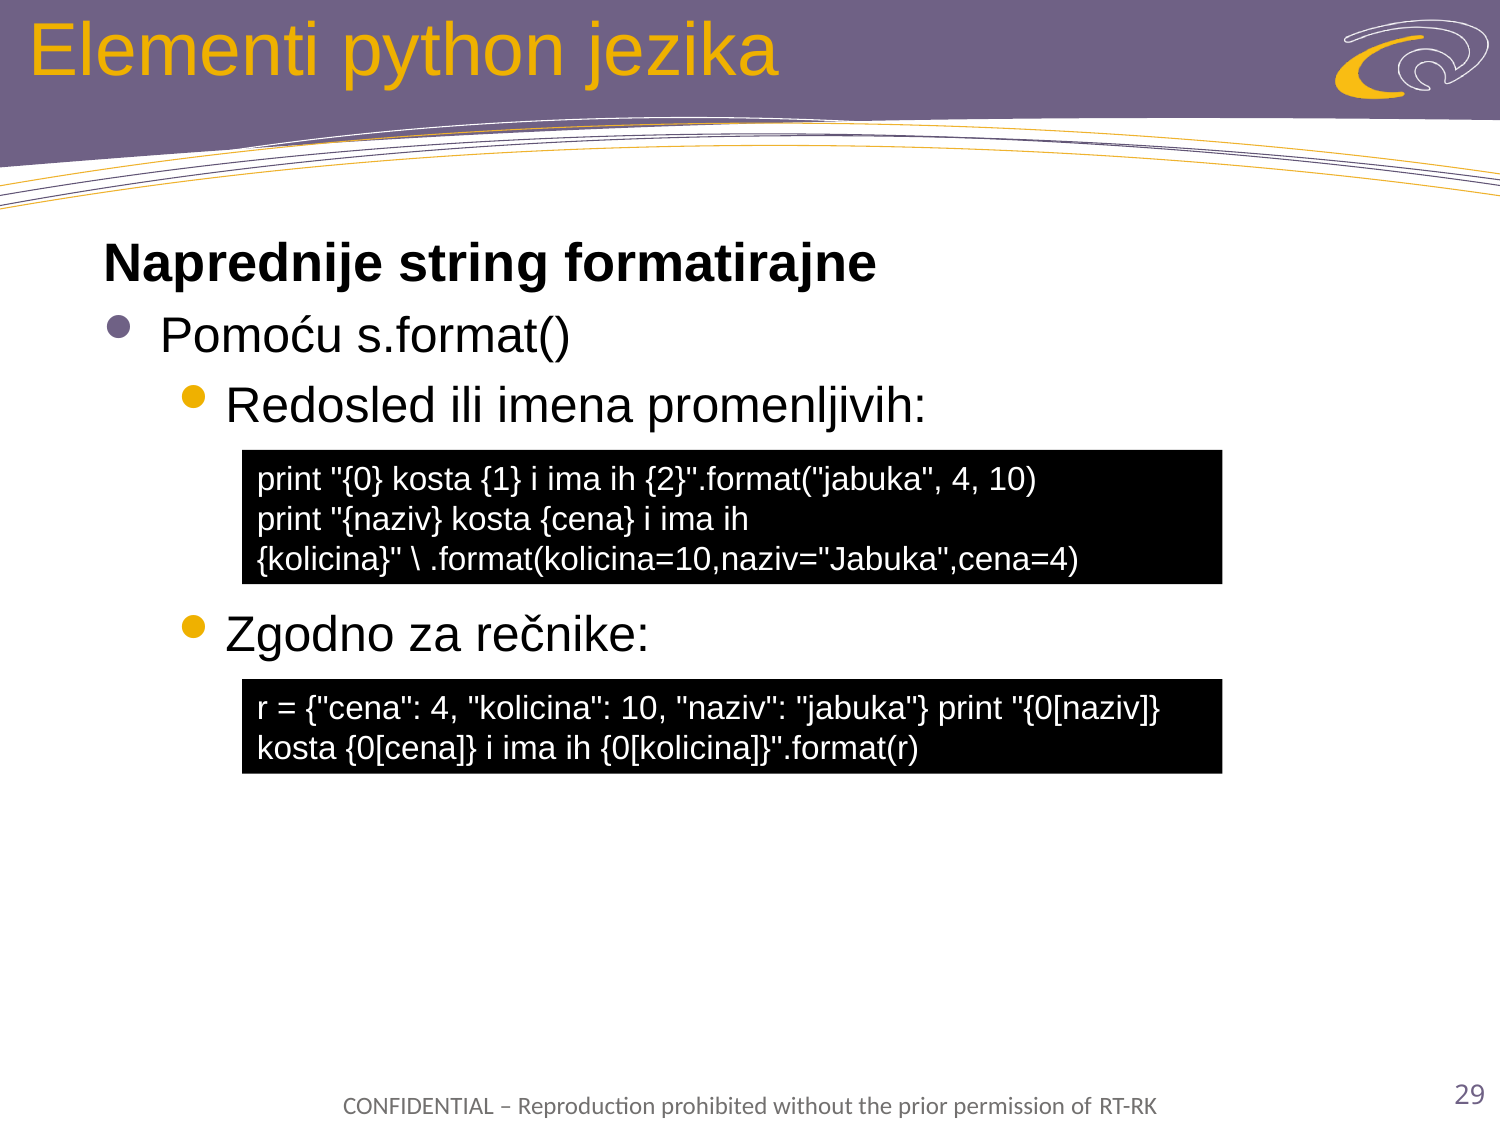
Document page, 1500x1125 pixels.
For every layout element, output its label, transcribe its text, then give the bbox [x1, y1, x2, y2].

title Elementi python jezika [13, 0, 1313, 119]
text_box print "{0} kosta {1} i ima ih {2}".format("jabuka", 4, 10) print "{naziv} kosta {cena} i ima ih {kolicina}" \ .format(kolicina=10,naziv="Jabuka",cena=4) [242, 449, 1223, 585]
list Naprednije string formatirajne Pomoću s.format() Redosled ili imena promenljivih: Zgodno za rečnike: [88, 219, 1412, 1036]
text_box r = {"cena": 4, "kolicina": 10, "naziv": "jabuka"} print "{0[naziv]} kosta {0[cena]} i ima ih {0[kolicina]}".format(r) [242, 679, 1223, 774]
picture [1322, 0, 1500, 102]
